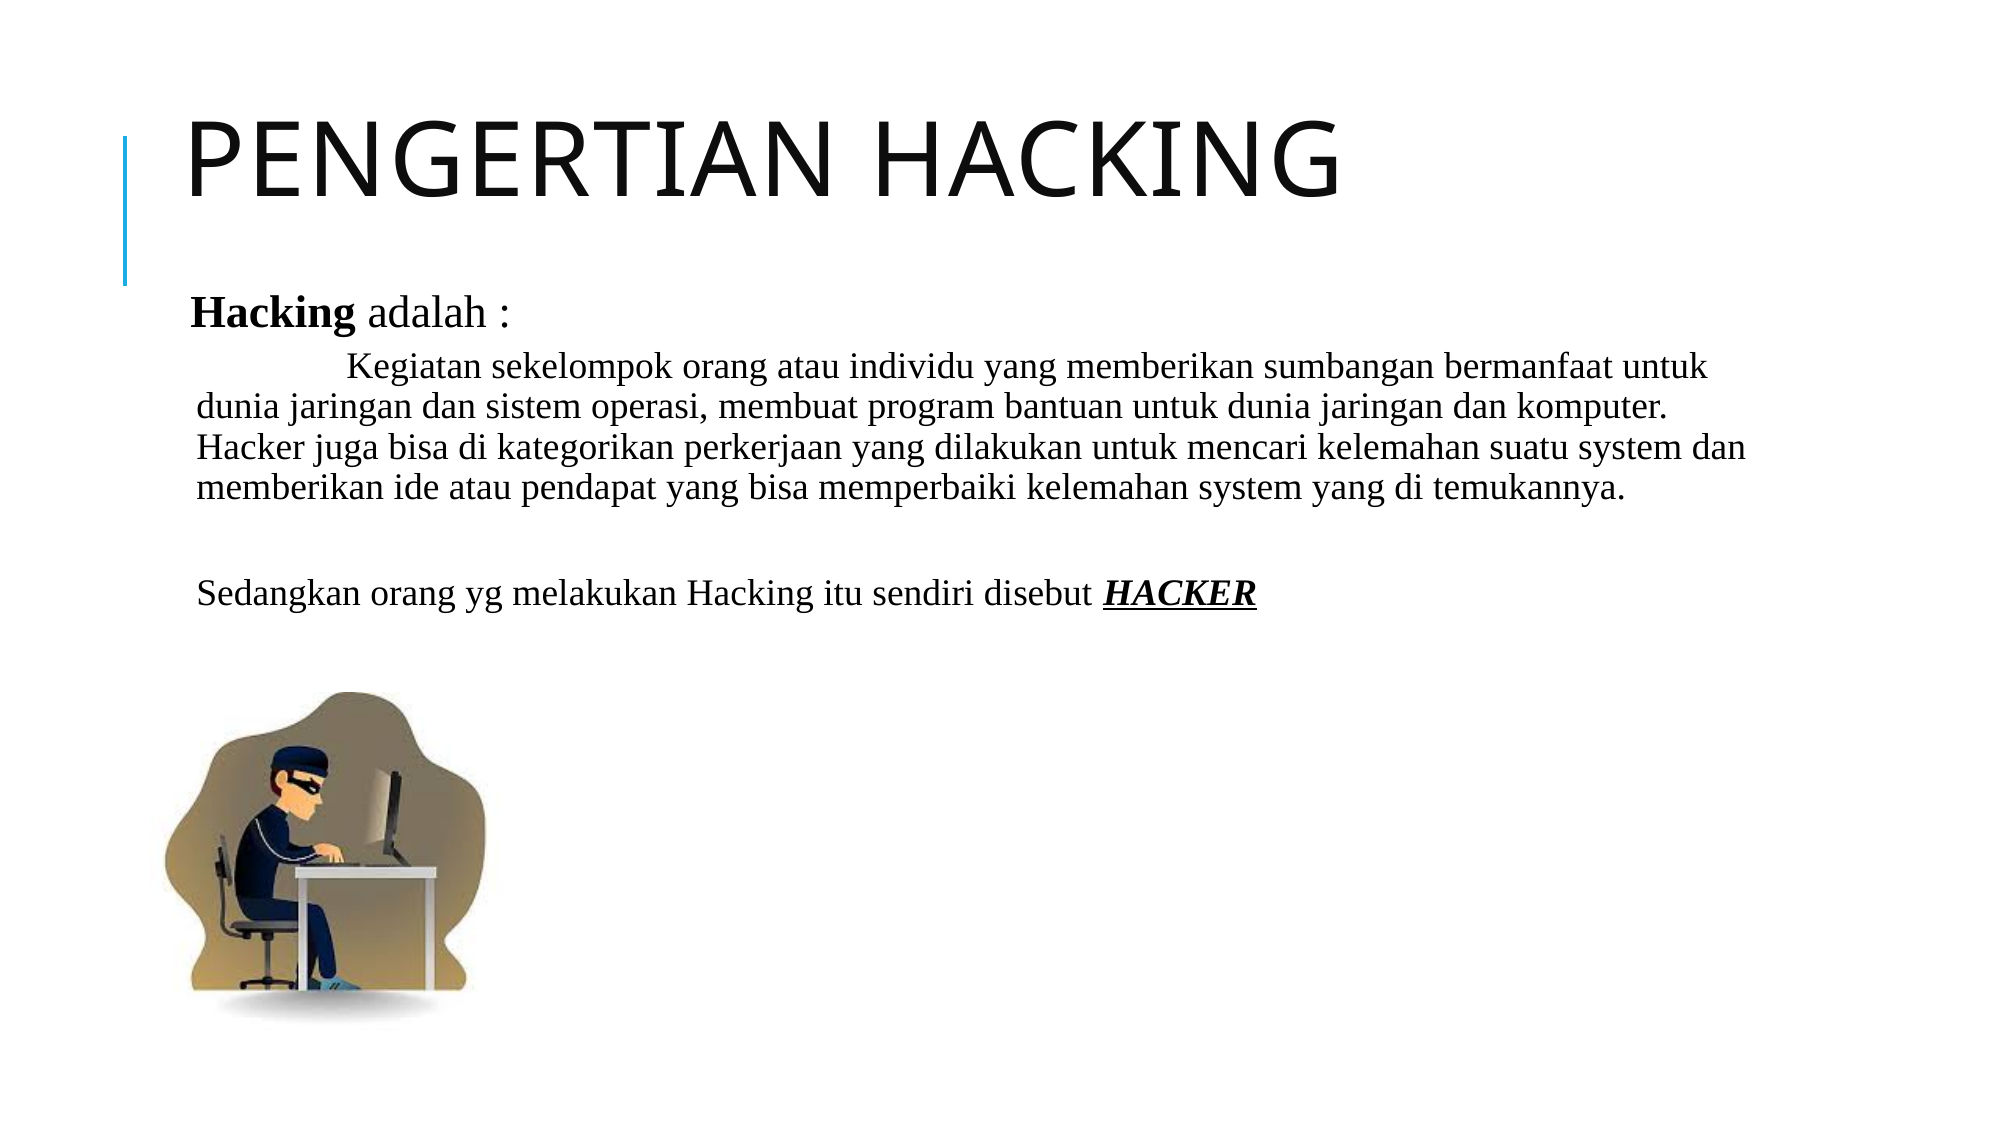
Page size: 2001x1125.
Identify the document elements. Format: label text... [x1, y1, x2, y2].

list Hacking adalah : Kegiatan sekelompok orang atau individu yang memberikan sumbangan bermanfaat untuk dunia jaringan dan sistem operasi, membuat program bantuan untuk dunia jaringan dan komputer. Hacker juga bisa di kategorikan perkerjaan yang dilakukan untuk mencari kelemahan suatu system dan memberikan ide atau pendapat yang bisa memperbaiki kelemahan system yang di temukannya. Sedangkan orang yg melakukan Hacking itu sendiri disebut HACKER [168, 280, 1763, 1035]
title PENGERTIAN HACKING [168, 97, 1763, 236]
picture [149, 692, 510, 1036]
